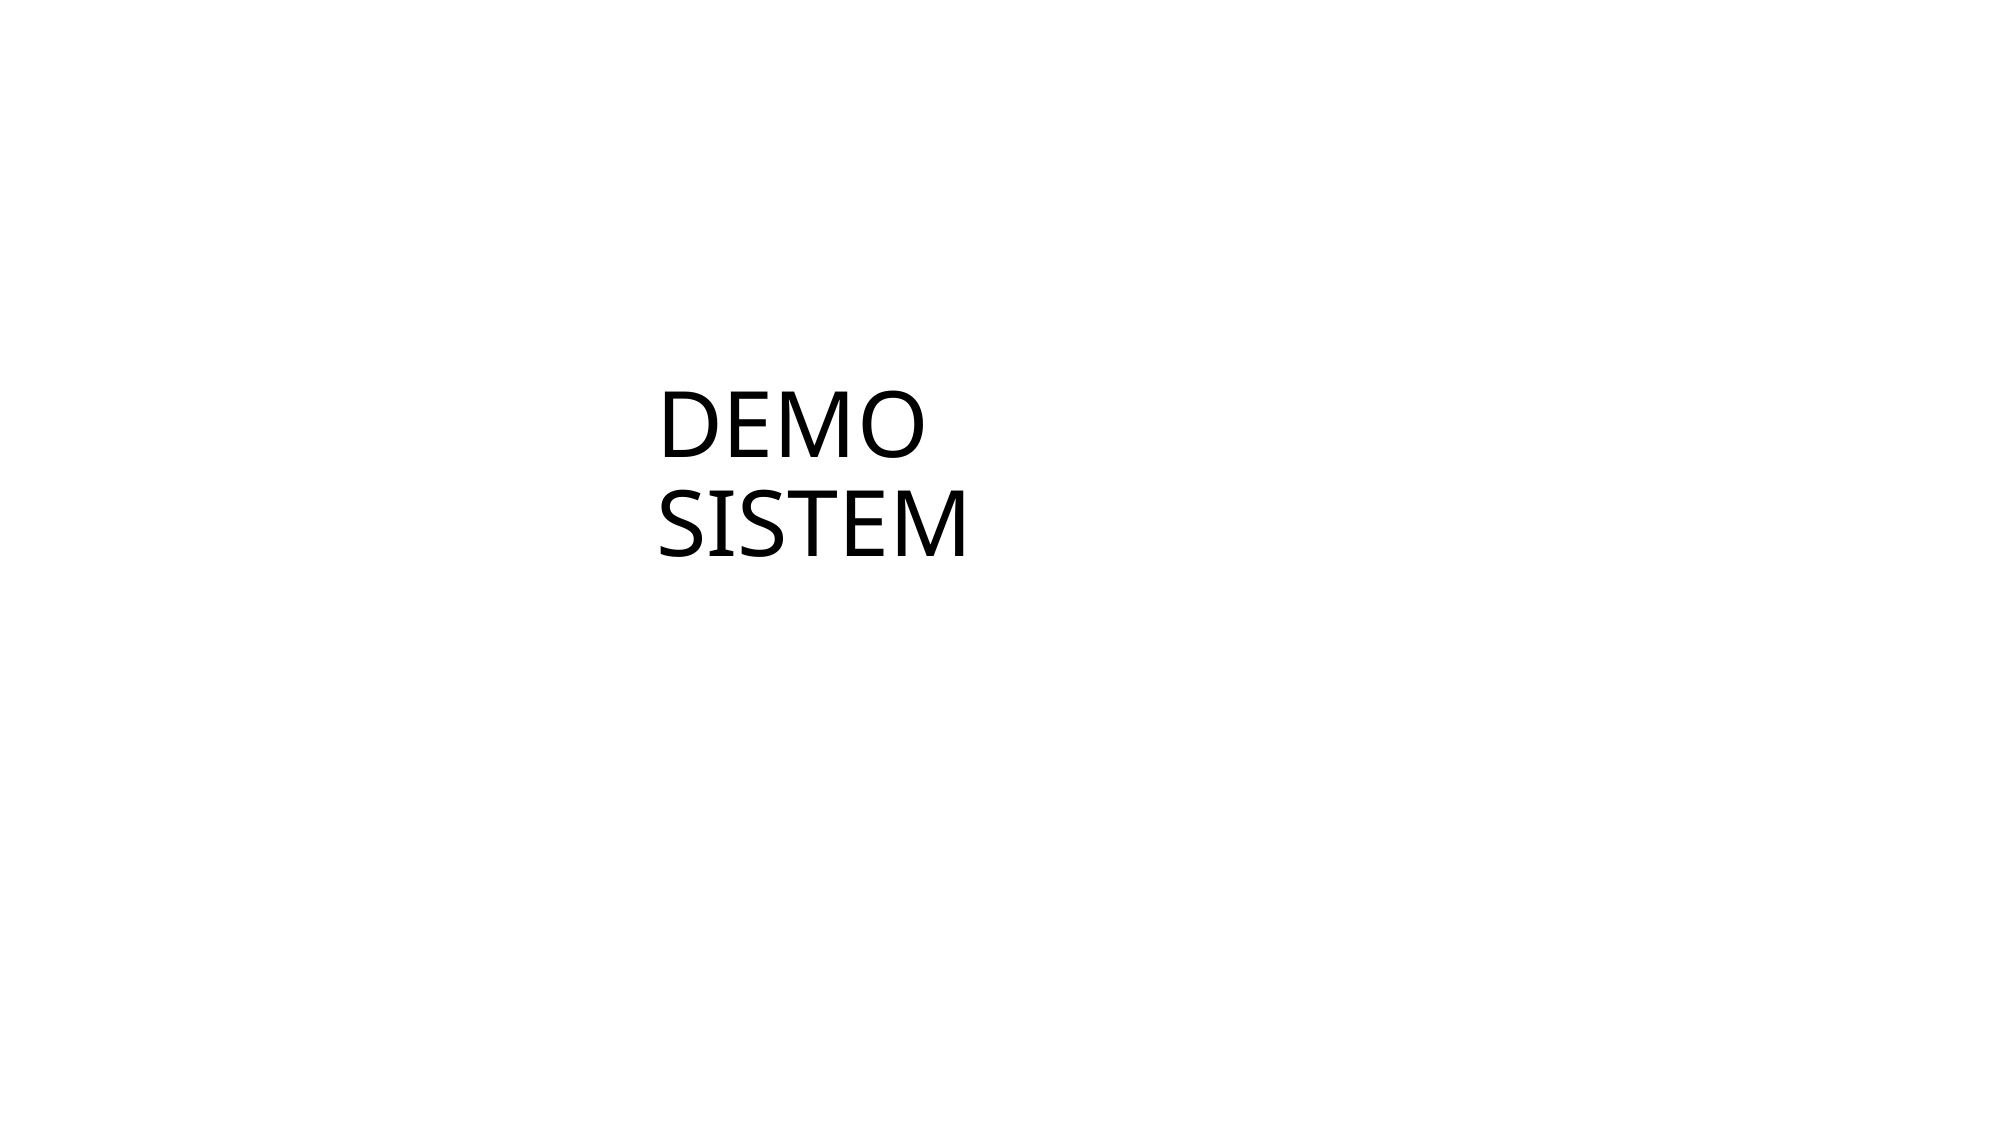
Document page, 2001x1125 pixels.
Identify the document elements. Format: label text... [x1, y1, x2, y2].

title DEMO SISTEM [641, 368, 1218, 586]
